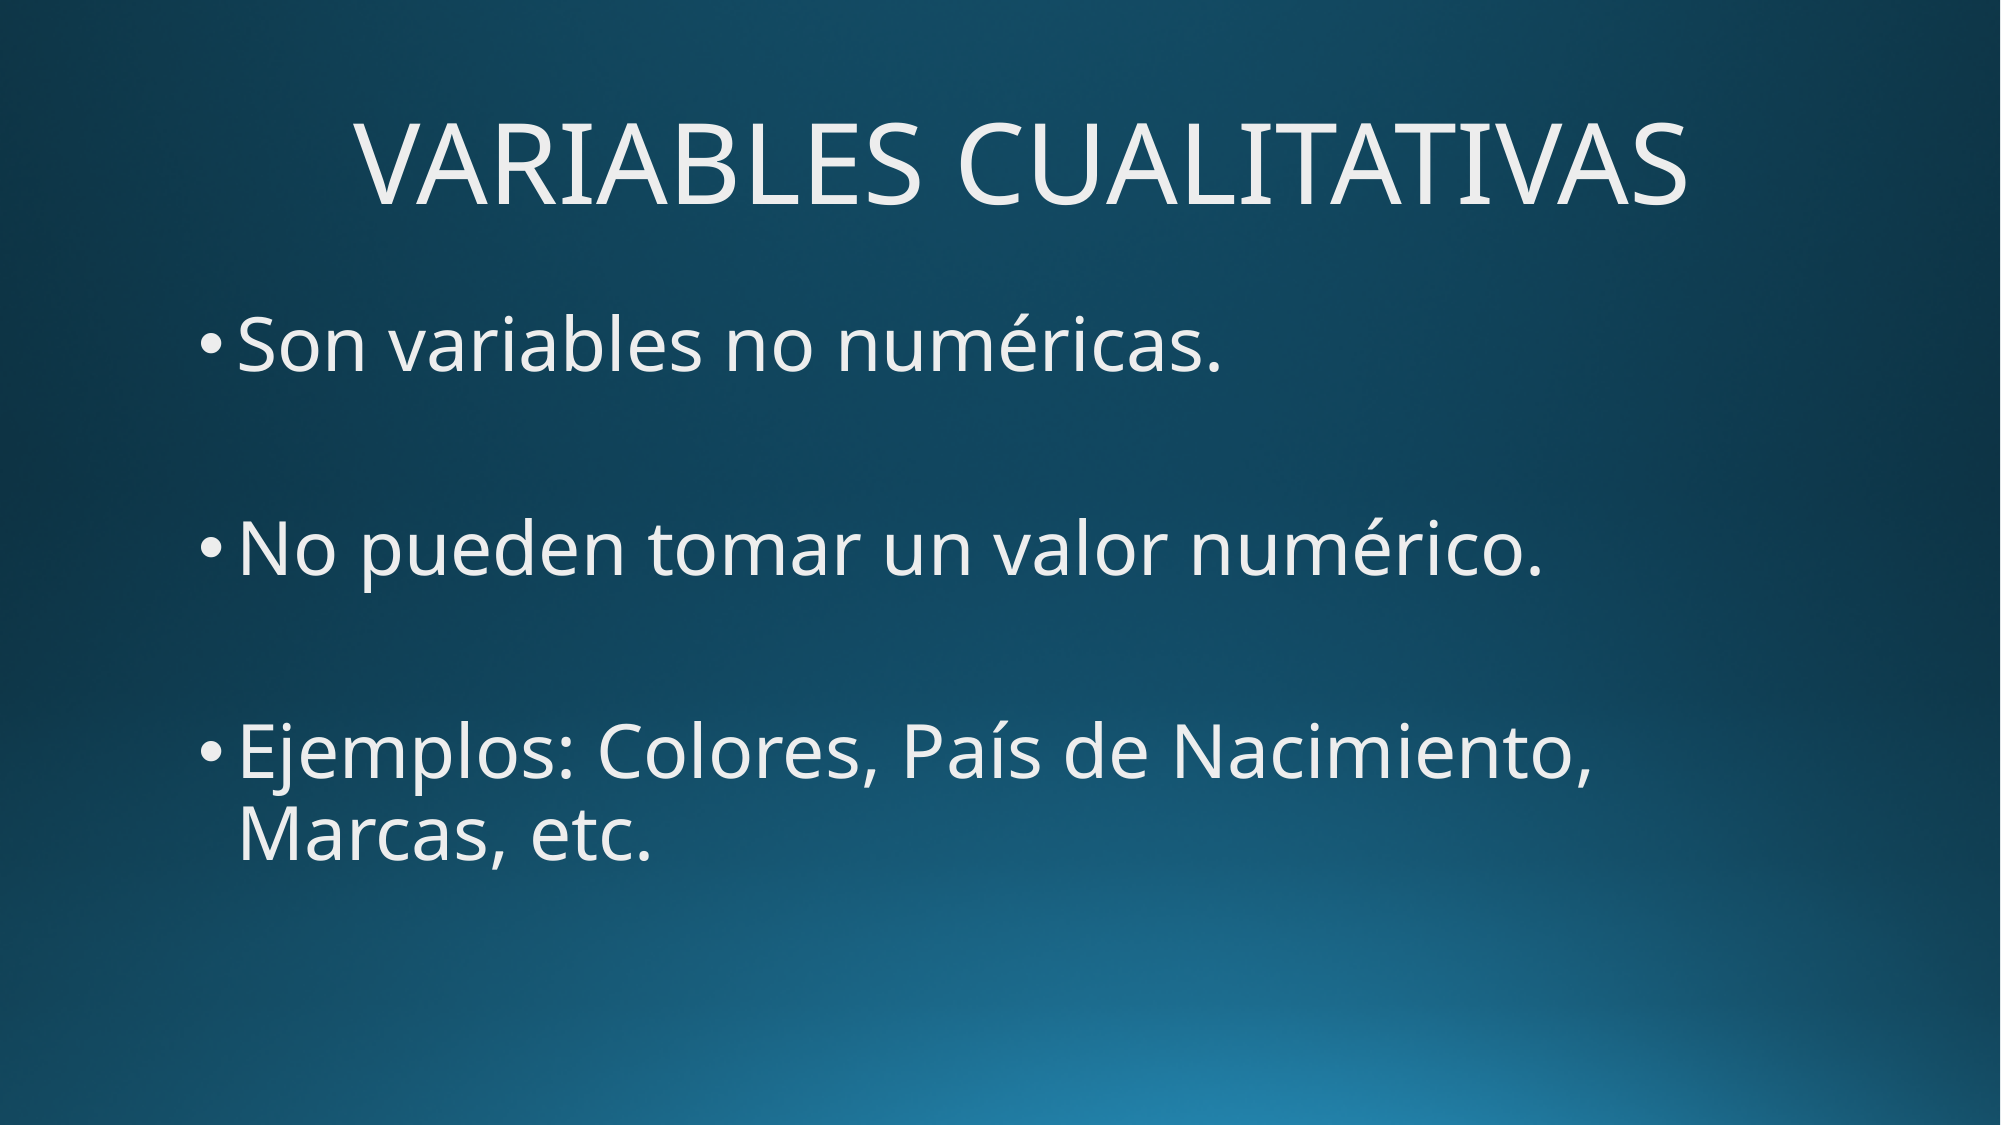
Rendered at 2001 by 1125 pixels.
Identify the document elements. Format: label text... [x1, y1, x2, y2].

title VARIABLES CUALITATIVAS [183, 59, 1863, 278]
list Son variables no numéricas. No pueden tomar un valor numérico. Ejemplos: Colores, País de Nacimiento, Marcas, etc. [183, 299, 1863, 1014]
picture [0, 0, 2001, 1125]
